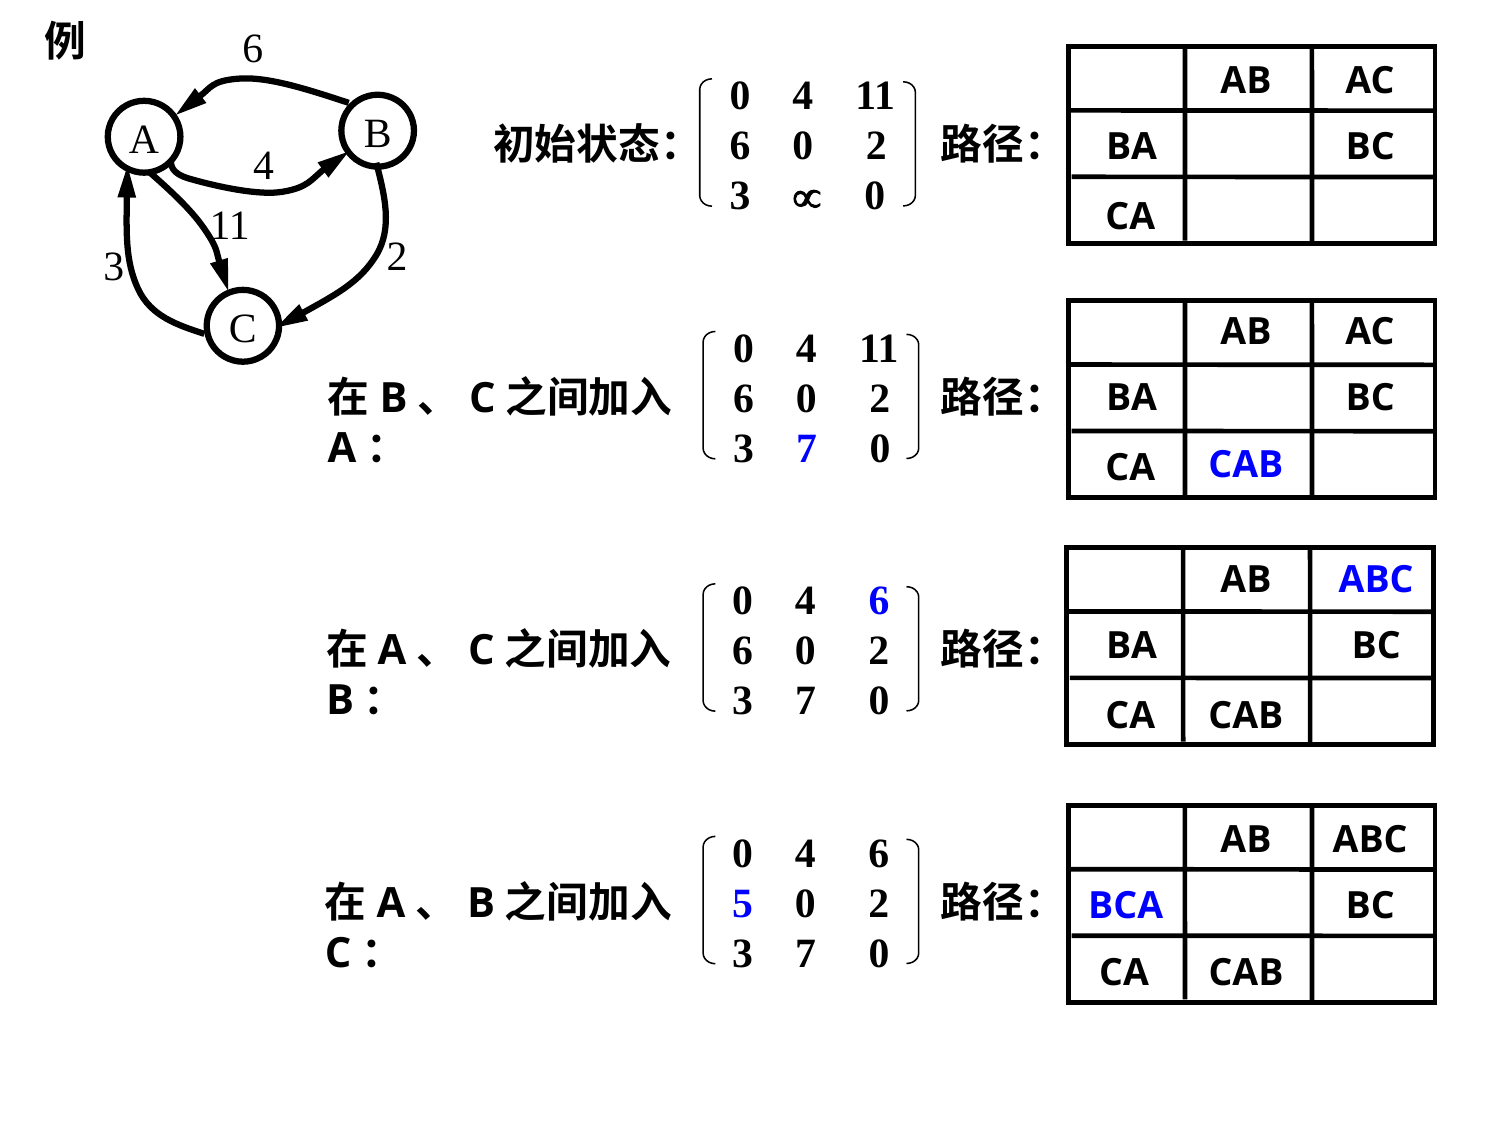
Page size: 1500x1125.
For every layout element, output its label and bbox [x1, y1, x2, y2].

text_box [478, 42, 1436, 244]
text_box [309, 798, 1436, 1003]
text_box [312, 293, 1436, 498]
text_box [29, 6, 424, 362]
text_box [310, 547, 1436, 749]
